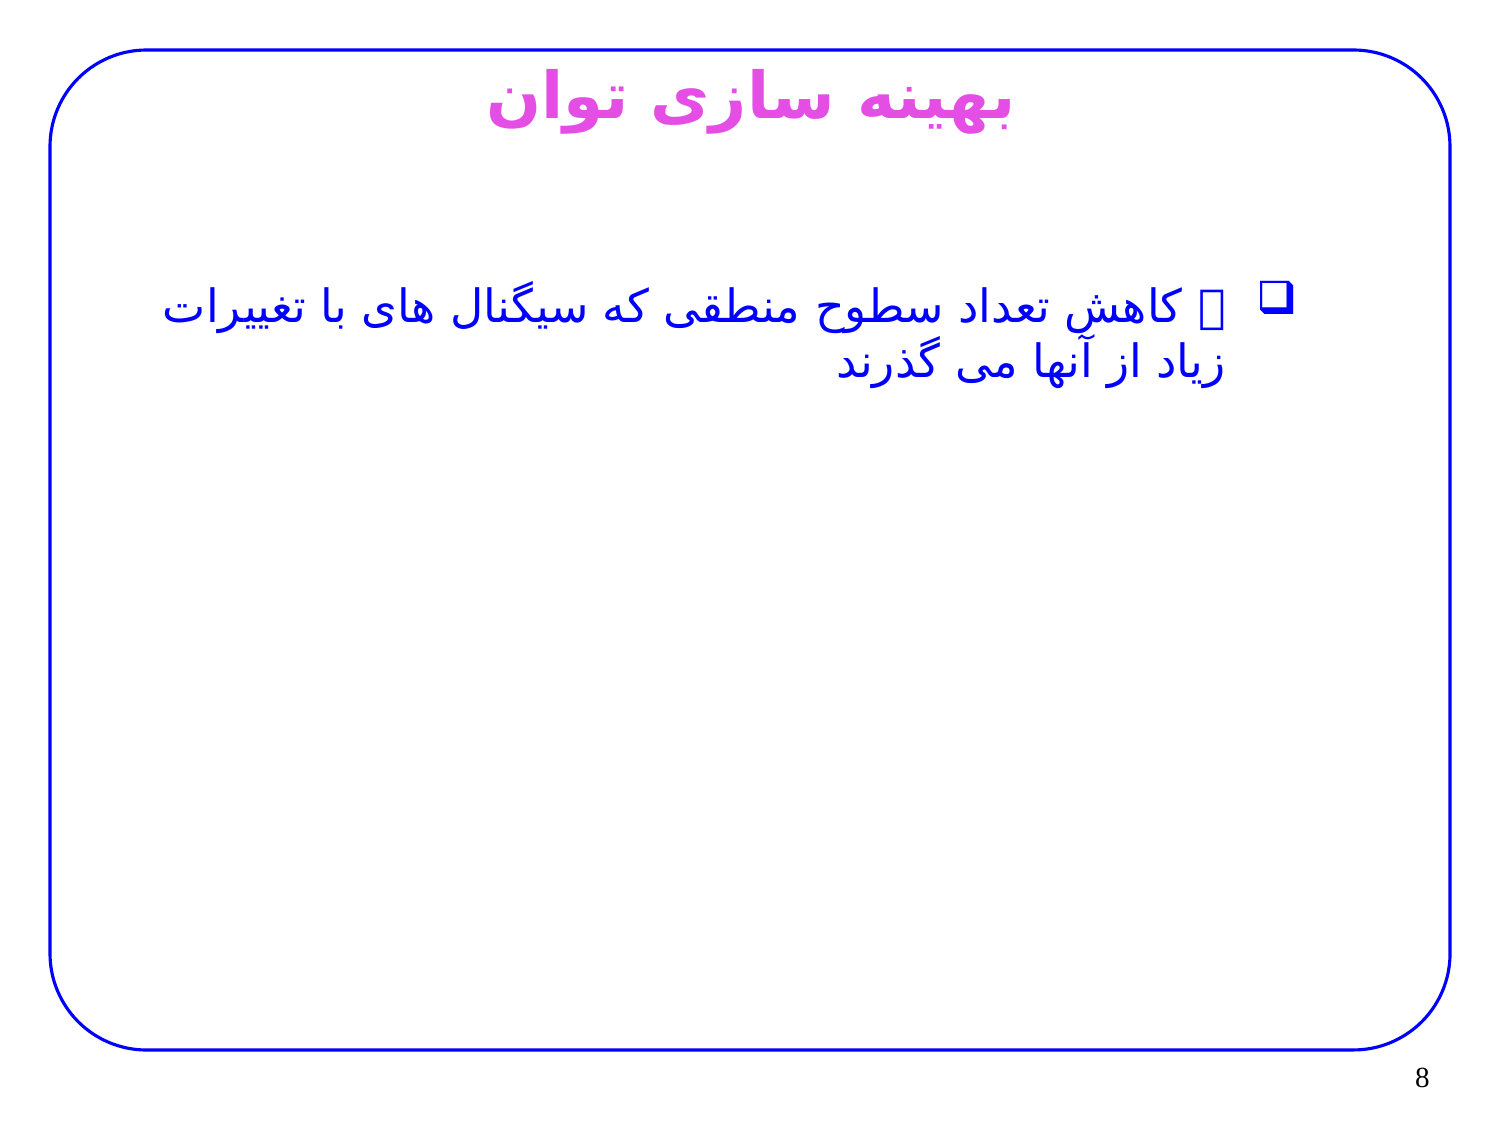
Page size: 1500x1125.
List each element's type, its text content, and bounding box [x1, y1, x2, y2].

title بهینه سازی توان [113, 66, 1389, 140]
list  کاهش تعداد سطوح منطقی که سیگنال های با تغییرات زیاد از آنها می گذرند [112, 200, 1388, 963]
slide_number 8 [1351, 1047, 1444, 1104]
